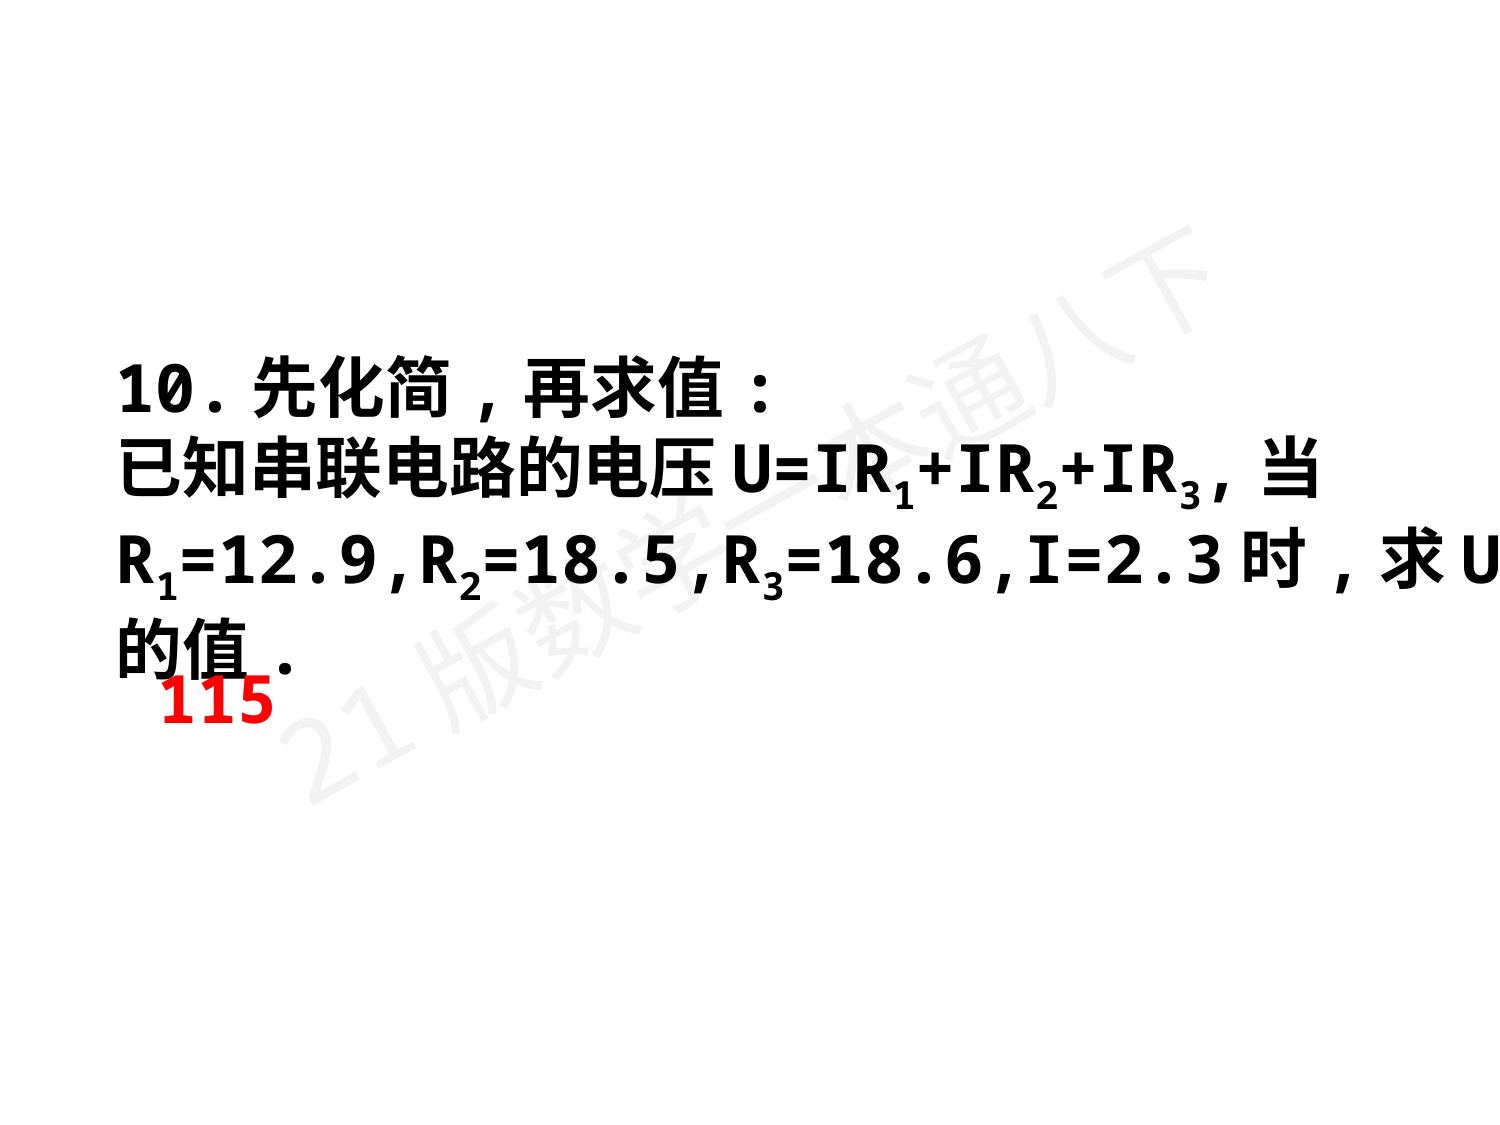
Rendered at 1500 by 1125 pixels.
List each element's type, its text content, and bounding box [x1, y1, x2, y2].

text_box 115 [142, 649, 937, 744]
text_box 10.先化简,再求值: 已知串联电路的电压U=IR1+IR2+IR3,当R1=12.9,R2=18.5,R3=18.6,I=2.3时,求U的值. [101, 338, 1500, 696]
